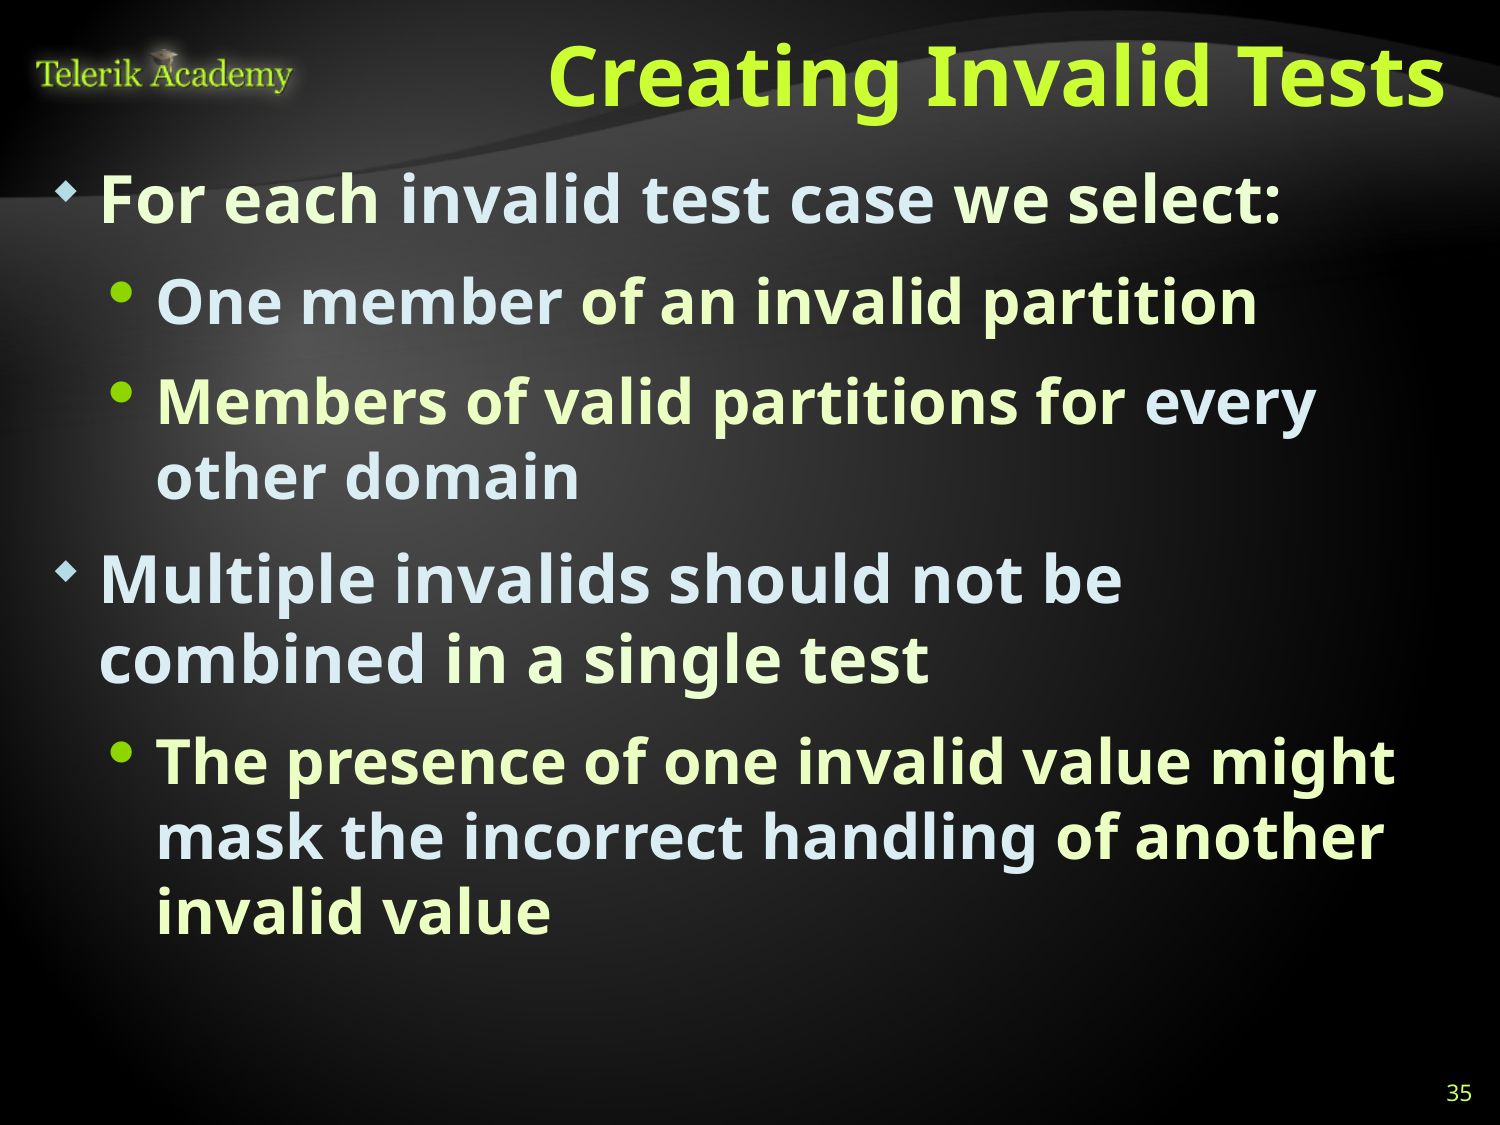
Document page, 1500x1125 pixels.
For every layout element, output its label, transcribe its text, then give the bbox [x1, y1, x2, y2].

list For each invalid test case we select: One member of an invalid partition Members of valid partitions for every other domain Multiple invalids should not be combined in a single test The presence of one invalid value might mask the incorrect handling of another invalid value [37, 149, 1463, 1100]
picture [0, 0, 1500, 1125]
title Creating Invalid Tests [300, 12, 1463, 149]
slide_number 35 [1412, 1074, 1488, 1113]
